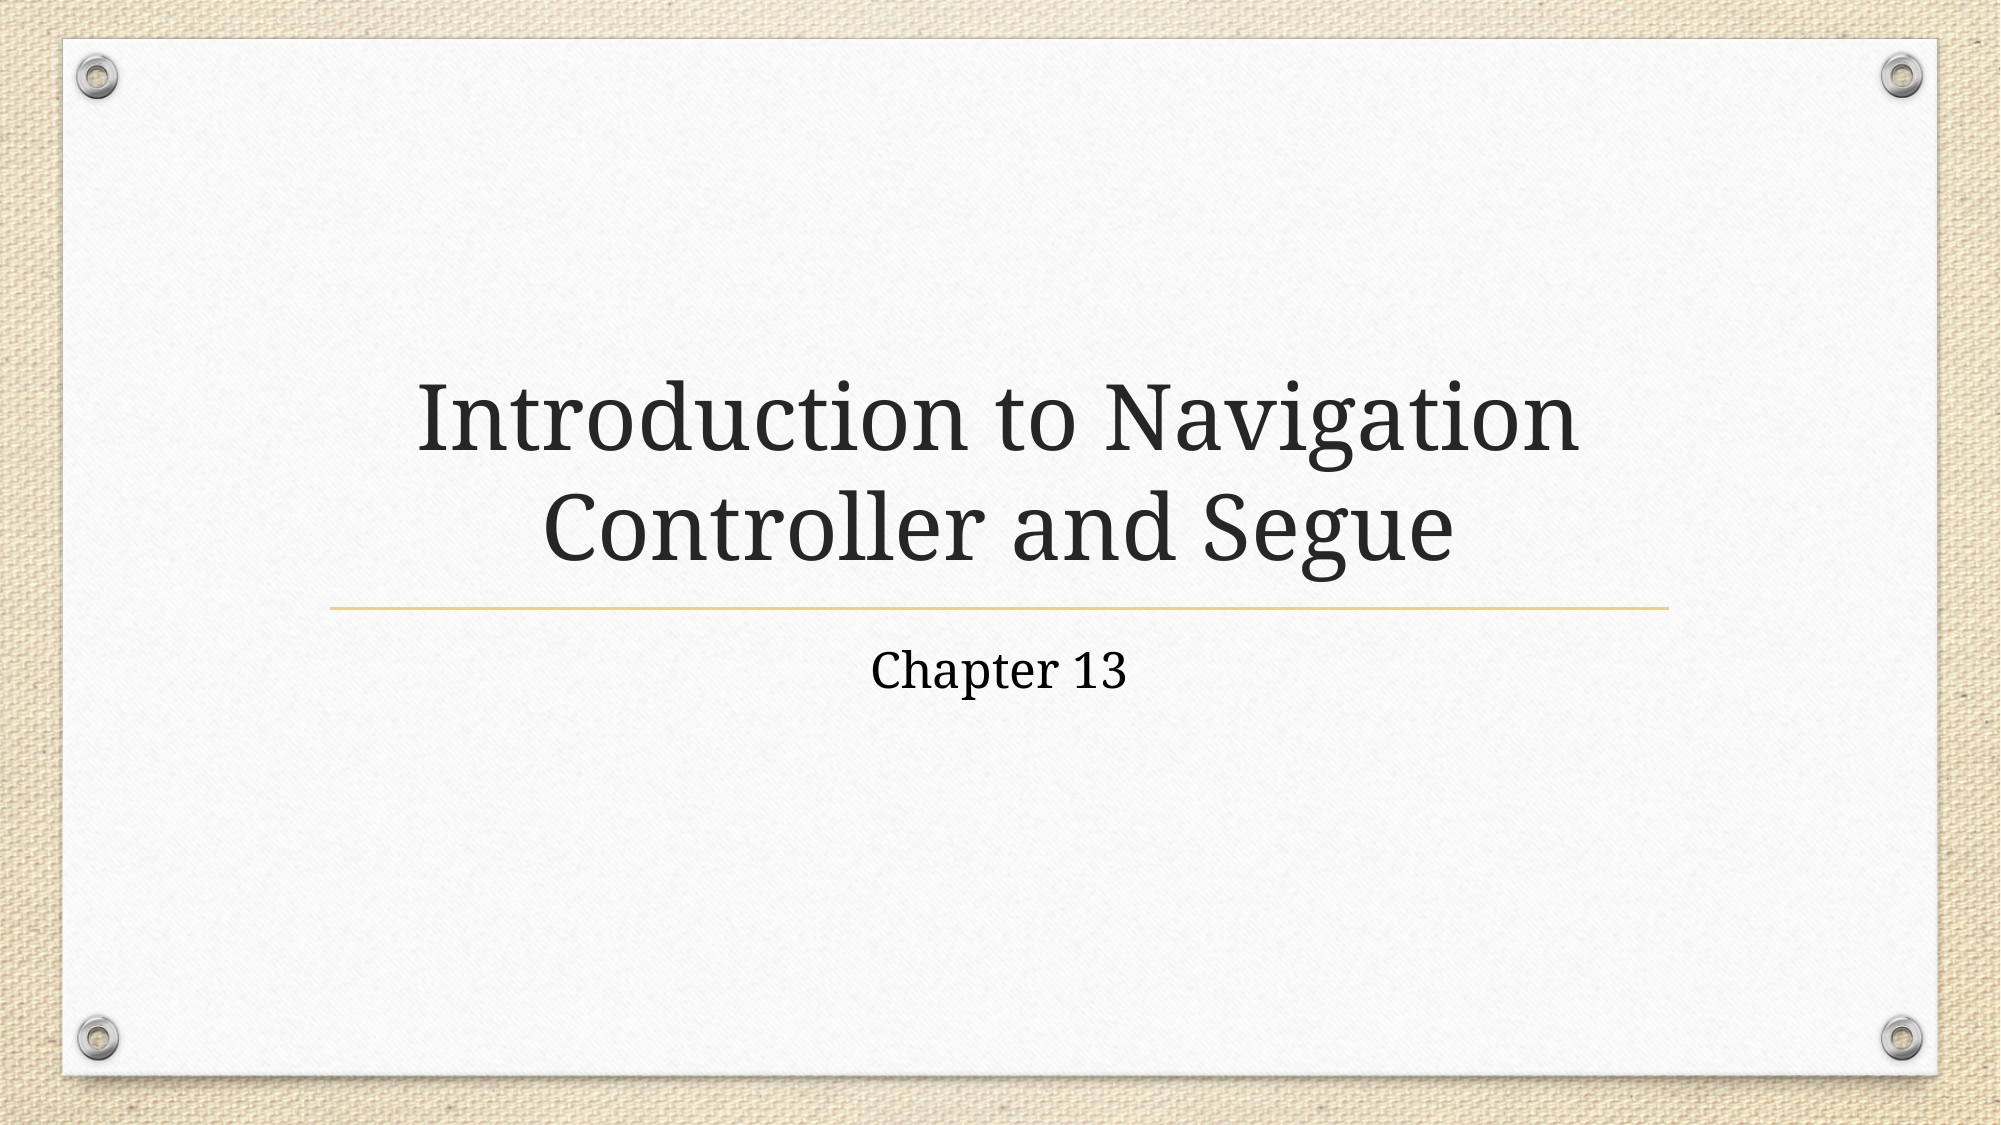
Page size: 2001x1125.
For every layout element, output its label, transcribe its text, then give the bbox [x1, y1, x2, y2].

list Chapter 13 [330, 630, 1669, 788]
title Introduction to Navigation Controller and Segue [330, 287, 1669, 587]
picture [0, 0, 2001, 1125]
